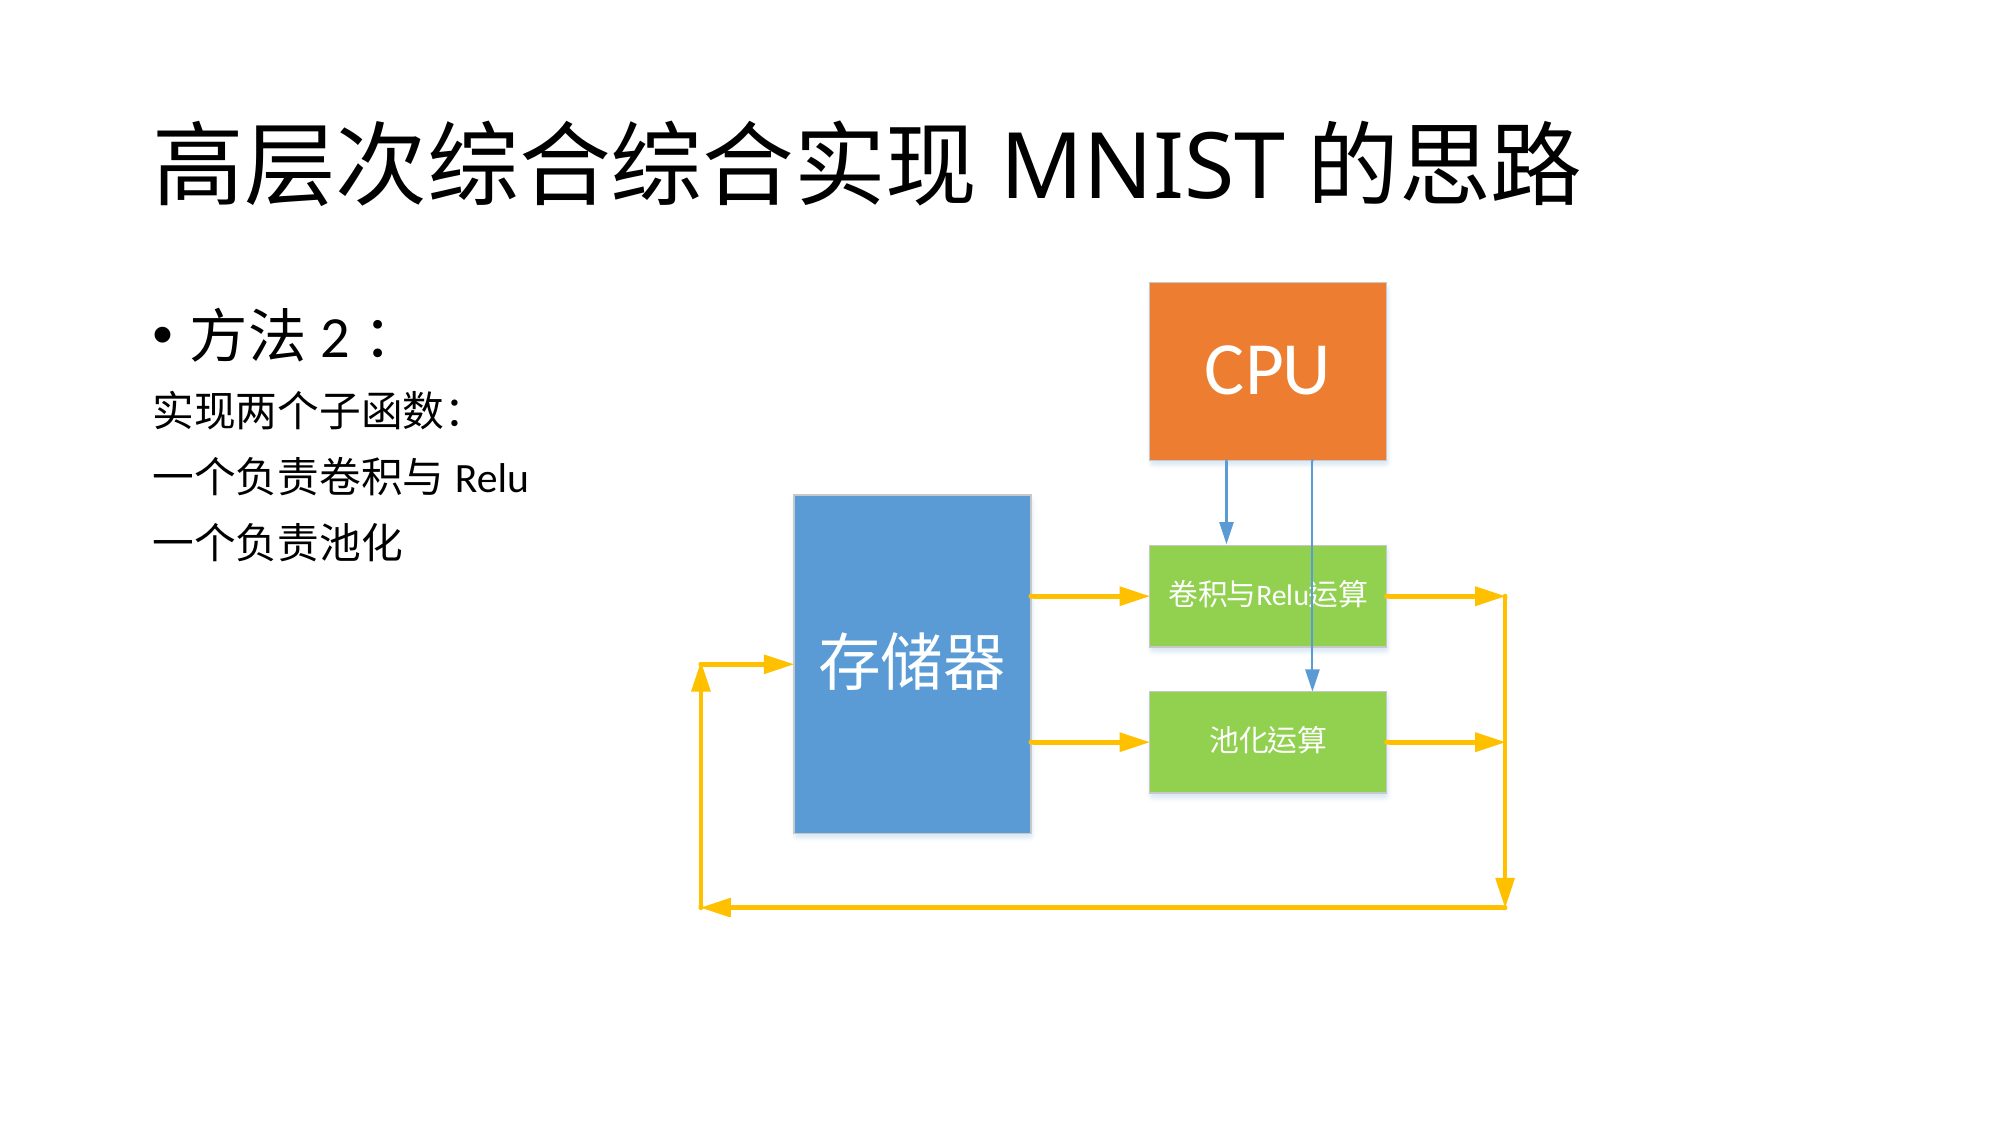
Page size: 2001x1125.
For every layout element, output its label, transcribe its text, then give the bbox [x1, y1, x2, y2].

picture [688, 277, 1516, 917]
list 方法2： 实现两个子函数： 一个负责卷积与Relu 一个负责池化 [137, 299, 1863, 1014]
title 高层次综合综合实现MNIST的思路 [137, 59, 1863, 278]
